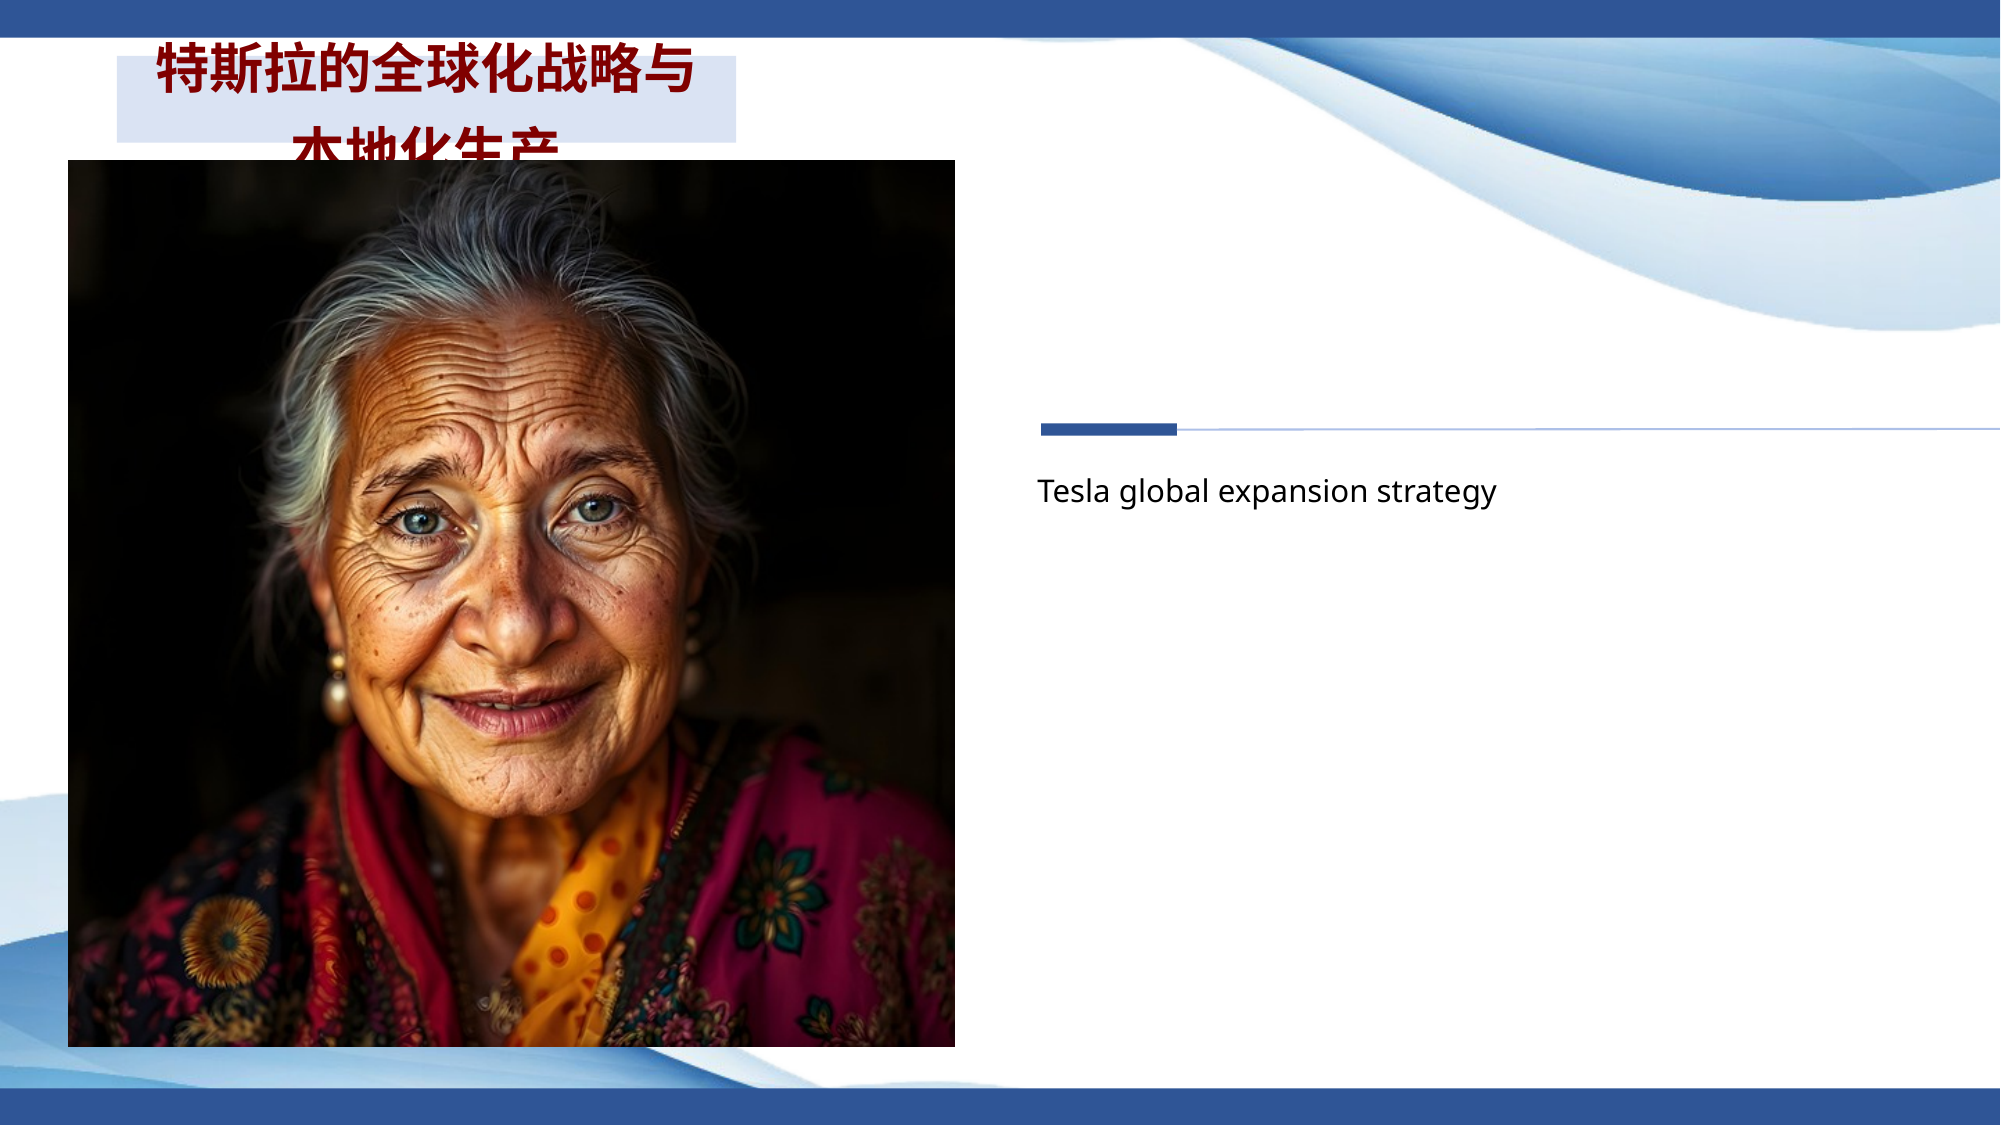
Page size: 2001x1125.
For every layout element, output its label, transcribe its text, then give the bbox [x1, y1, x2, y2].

list Tesla global expansion strategy [1021, 456, 2000, 1089]
list 特斯拉的全球化战略与本地化生产 [116, 55, 737, 143]
picture [0, 0, 2001, 1088]
